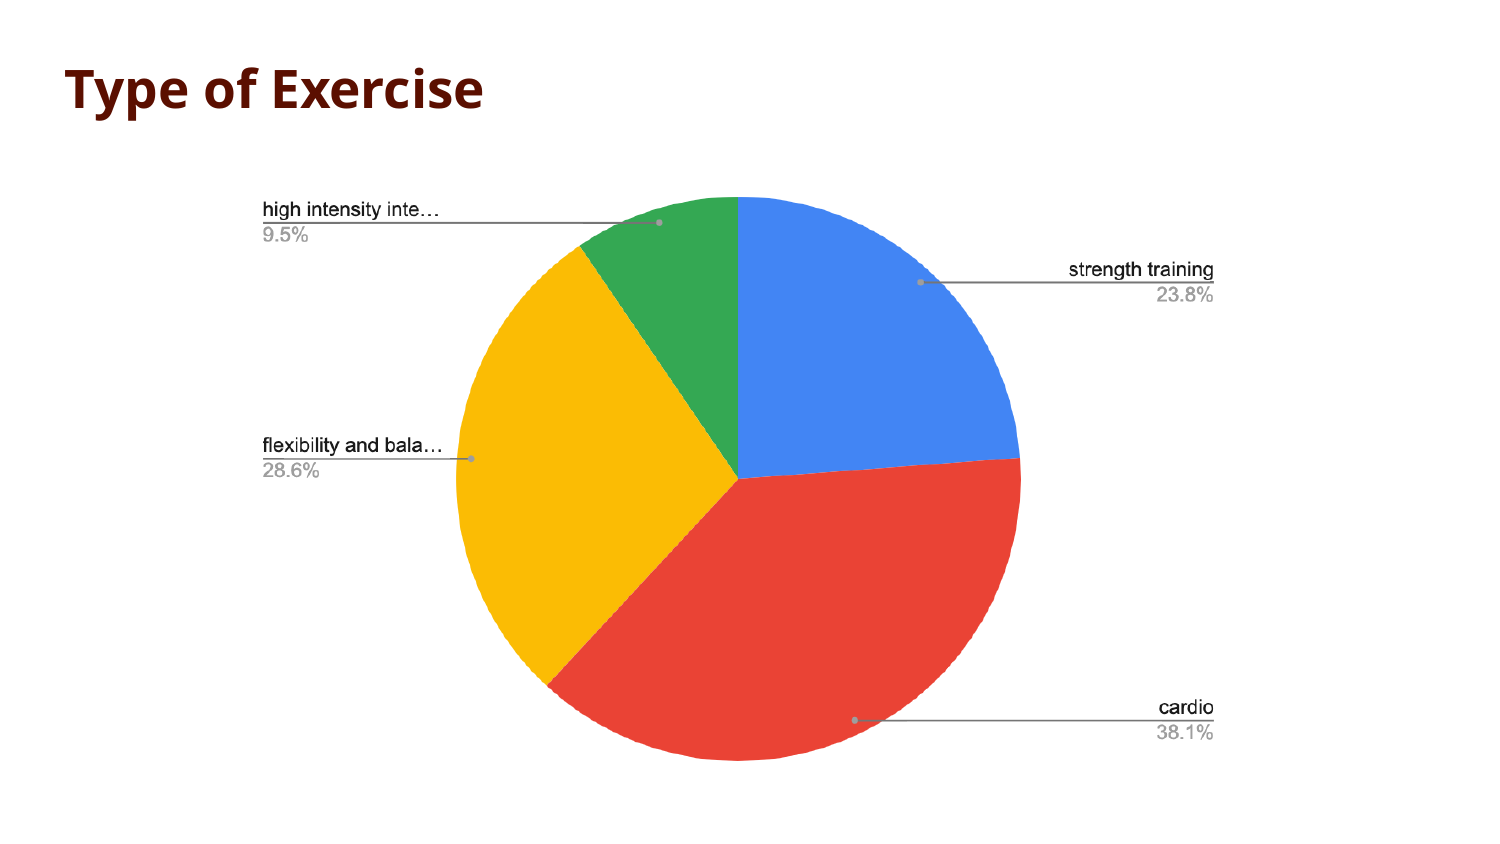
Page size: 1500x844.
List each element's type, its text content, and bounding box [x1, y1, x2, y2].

picture [230, 164, 1245, 793]
title Type of Exercise [49, 40, 1448, 135]
